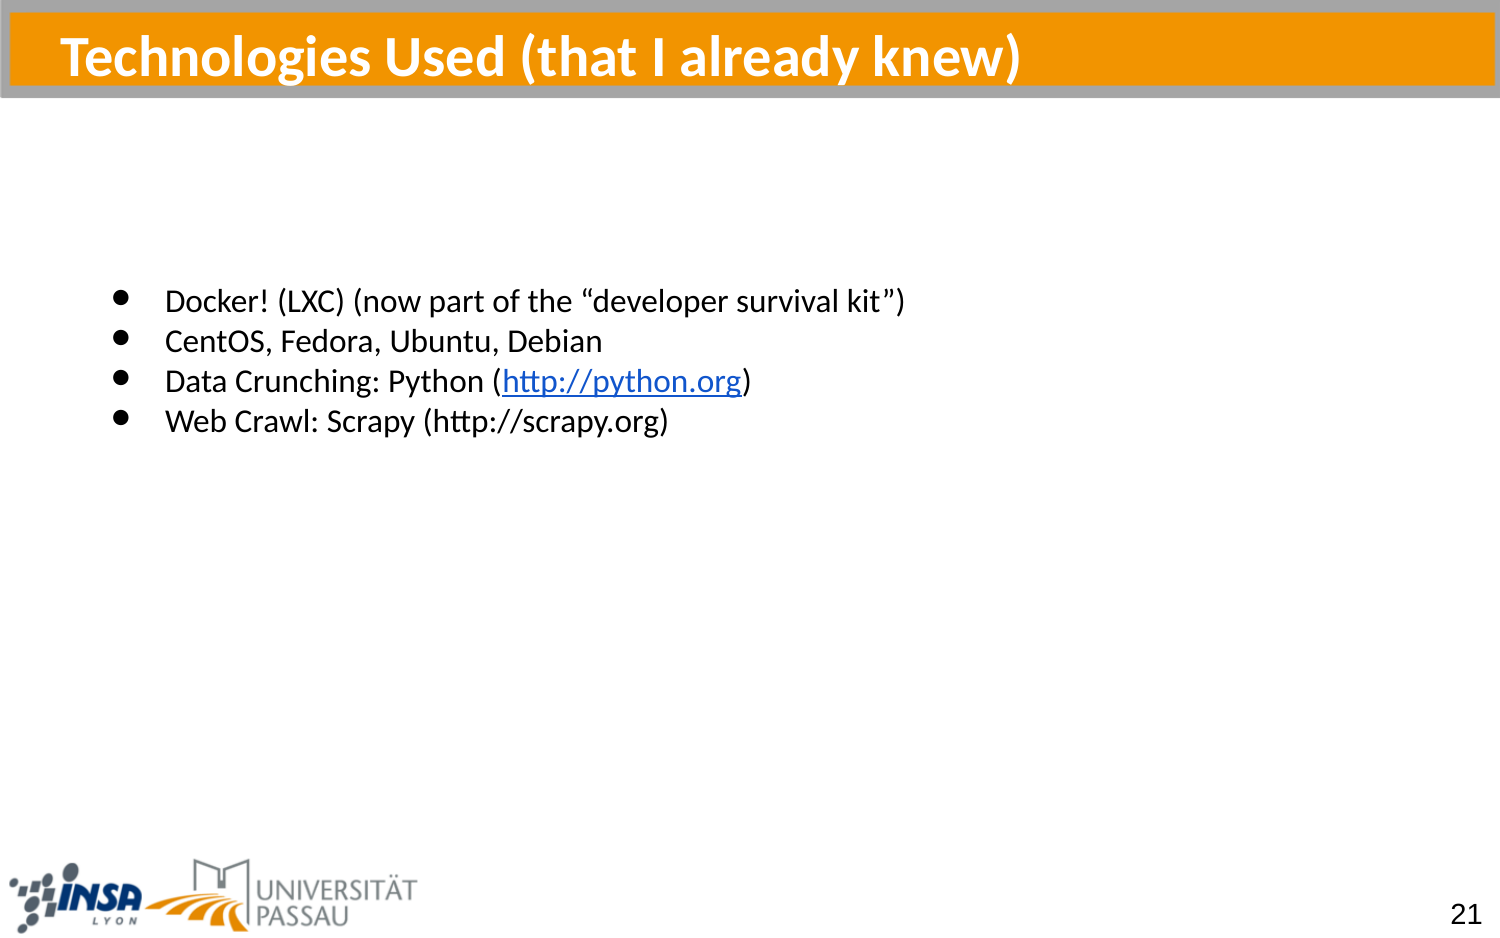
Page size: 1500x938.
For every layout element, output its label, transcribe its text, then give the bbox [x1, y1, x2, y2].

text_box Technologies Used (that I already knew) [45, 10, 1396, 96]
text_box Docker! (LXC) (now part of the “developer survival kit”) CentOS, Fedora, Ubuntu, Debian Data Crunching: Python (http://python.org) Web Crawl: Scrapy (http://scrapy.org) [75, 152, 1425, 487]
picture [0, 0, 1500, 938]
text_box 21 [1435, 880, 1500, 938]
